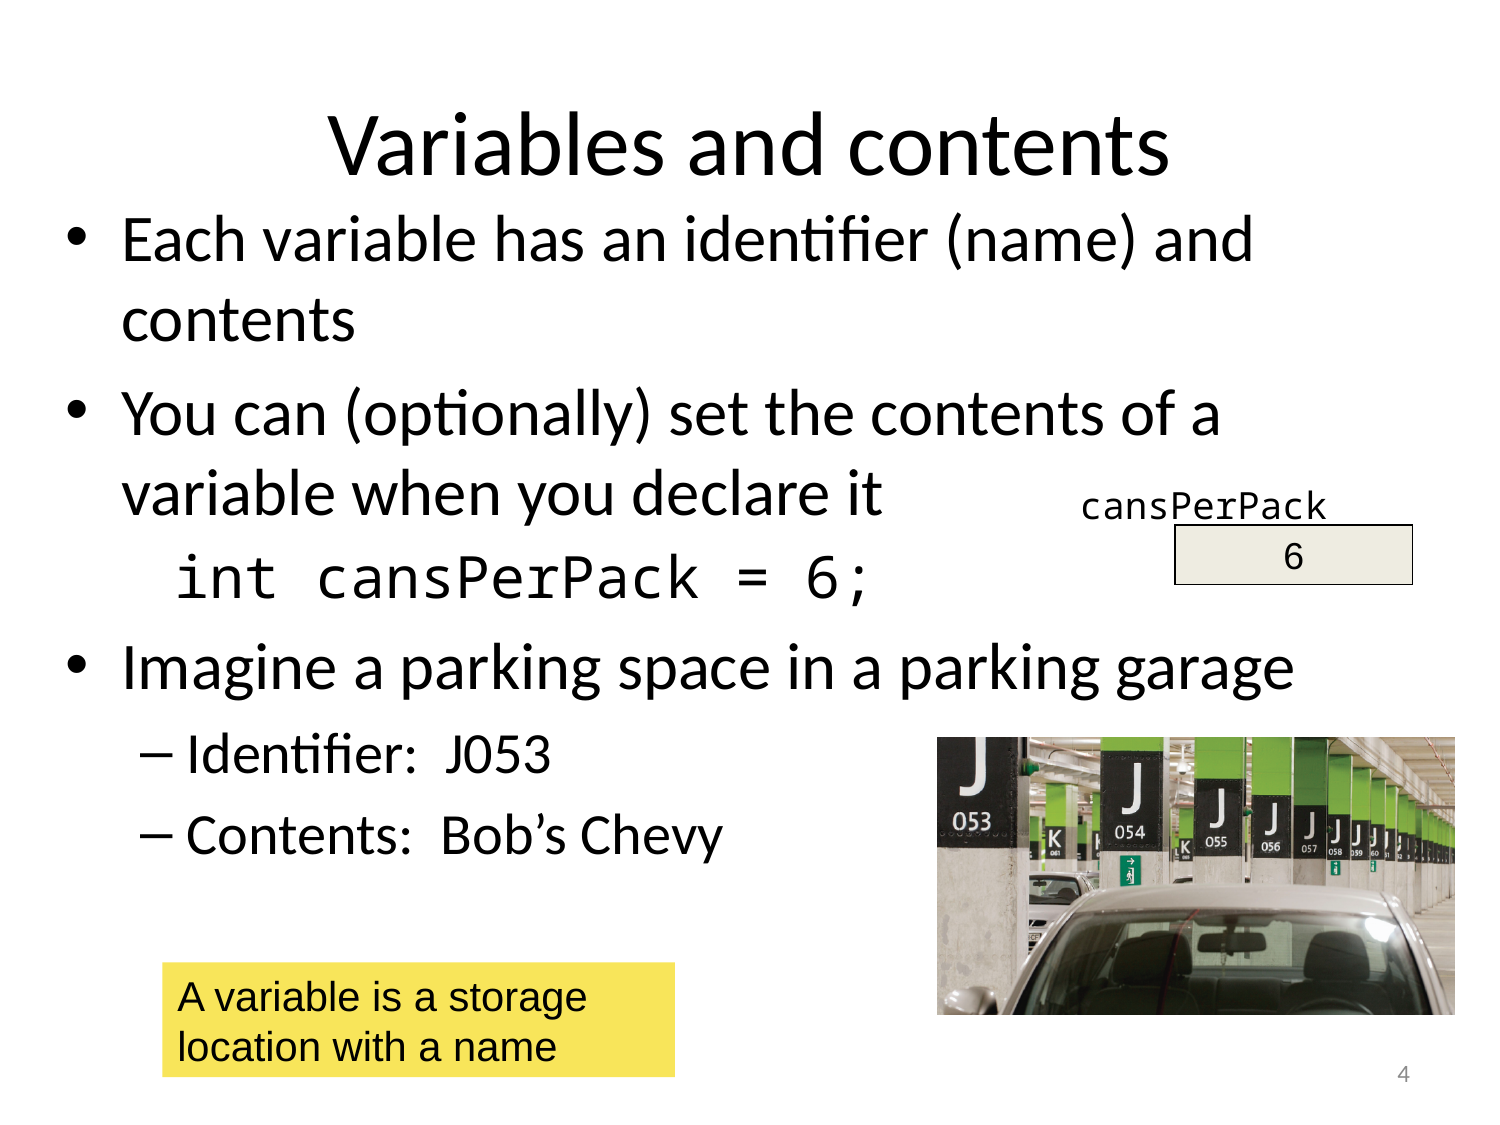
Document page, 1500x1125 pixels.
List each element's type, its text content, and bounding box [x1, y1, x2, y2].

text_box 6 [1174, 524, 1413, 585]
list Each variable has an identifier (name) and contents You can (optionally) set the contents of a variable when you declare it int cansPerPack = 6; Imagine a parking space in a parking garage Identifier: J053 Contents: Bob’s Chevy [50, 187, 1450, 1025]
picture [937, 737, 1455, 1016]
title Variables and contents [75, 45, 1425, 187]
slide_number 4 [1074, 1042, 1425, 1103]
text_box A variable is a storage location with a name [162, 962, 675, 1078]
text_box cansPerPack [1065, 474, 1342, 535]
